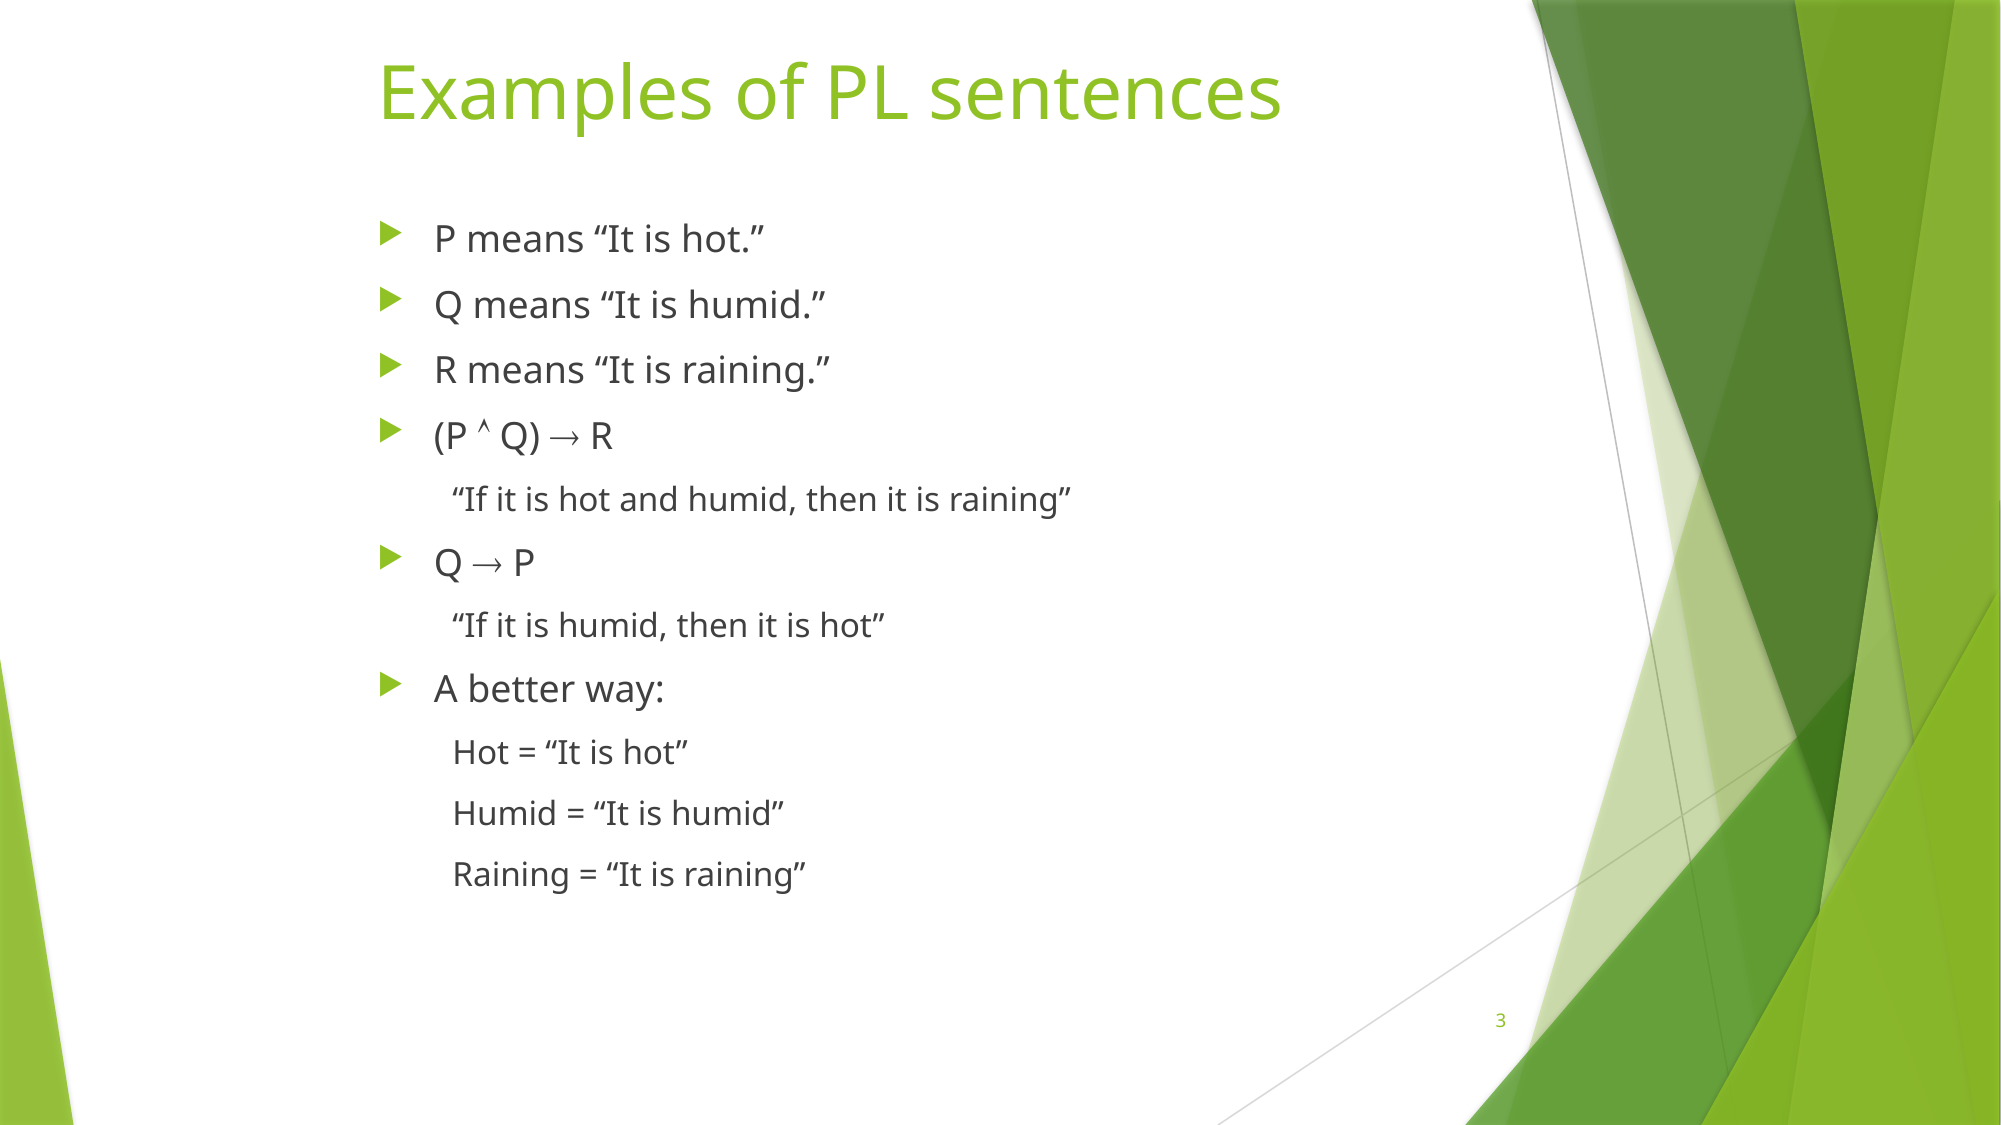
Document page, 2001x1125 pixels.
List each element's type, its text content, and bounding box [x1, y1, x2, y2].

slide_number 3 [1409, 991, 1522, 1051]
list P means “It is hot.” Q means “It is humid.” R means “It is raining.” (P  Q)  R “If it is hot and humid, then it is raining” Q  P “If it is humid, then it is hot” A better way: Hot = “It is hot” Humid = “It is humid” Raining = “It is raining” [362, 207, 1638, 1000]
title Examples of PL sentences [362, 36, 1638, 196]
